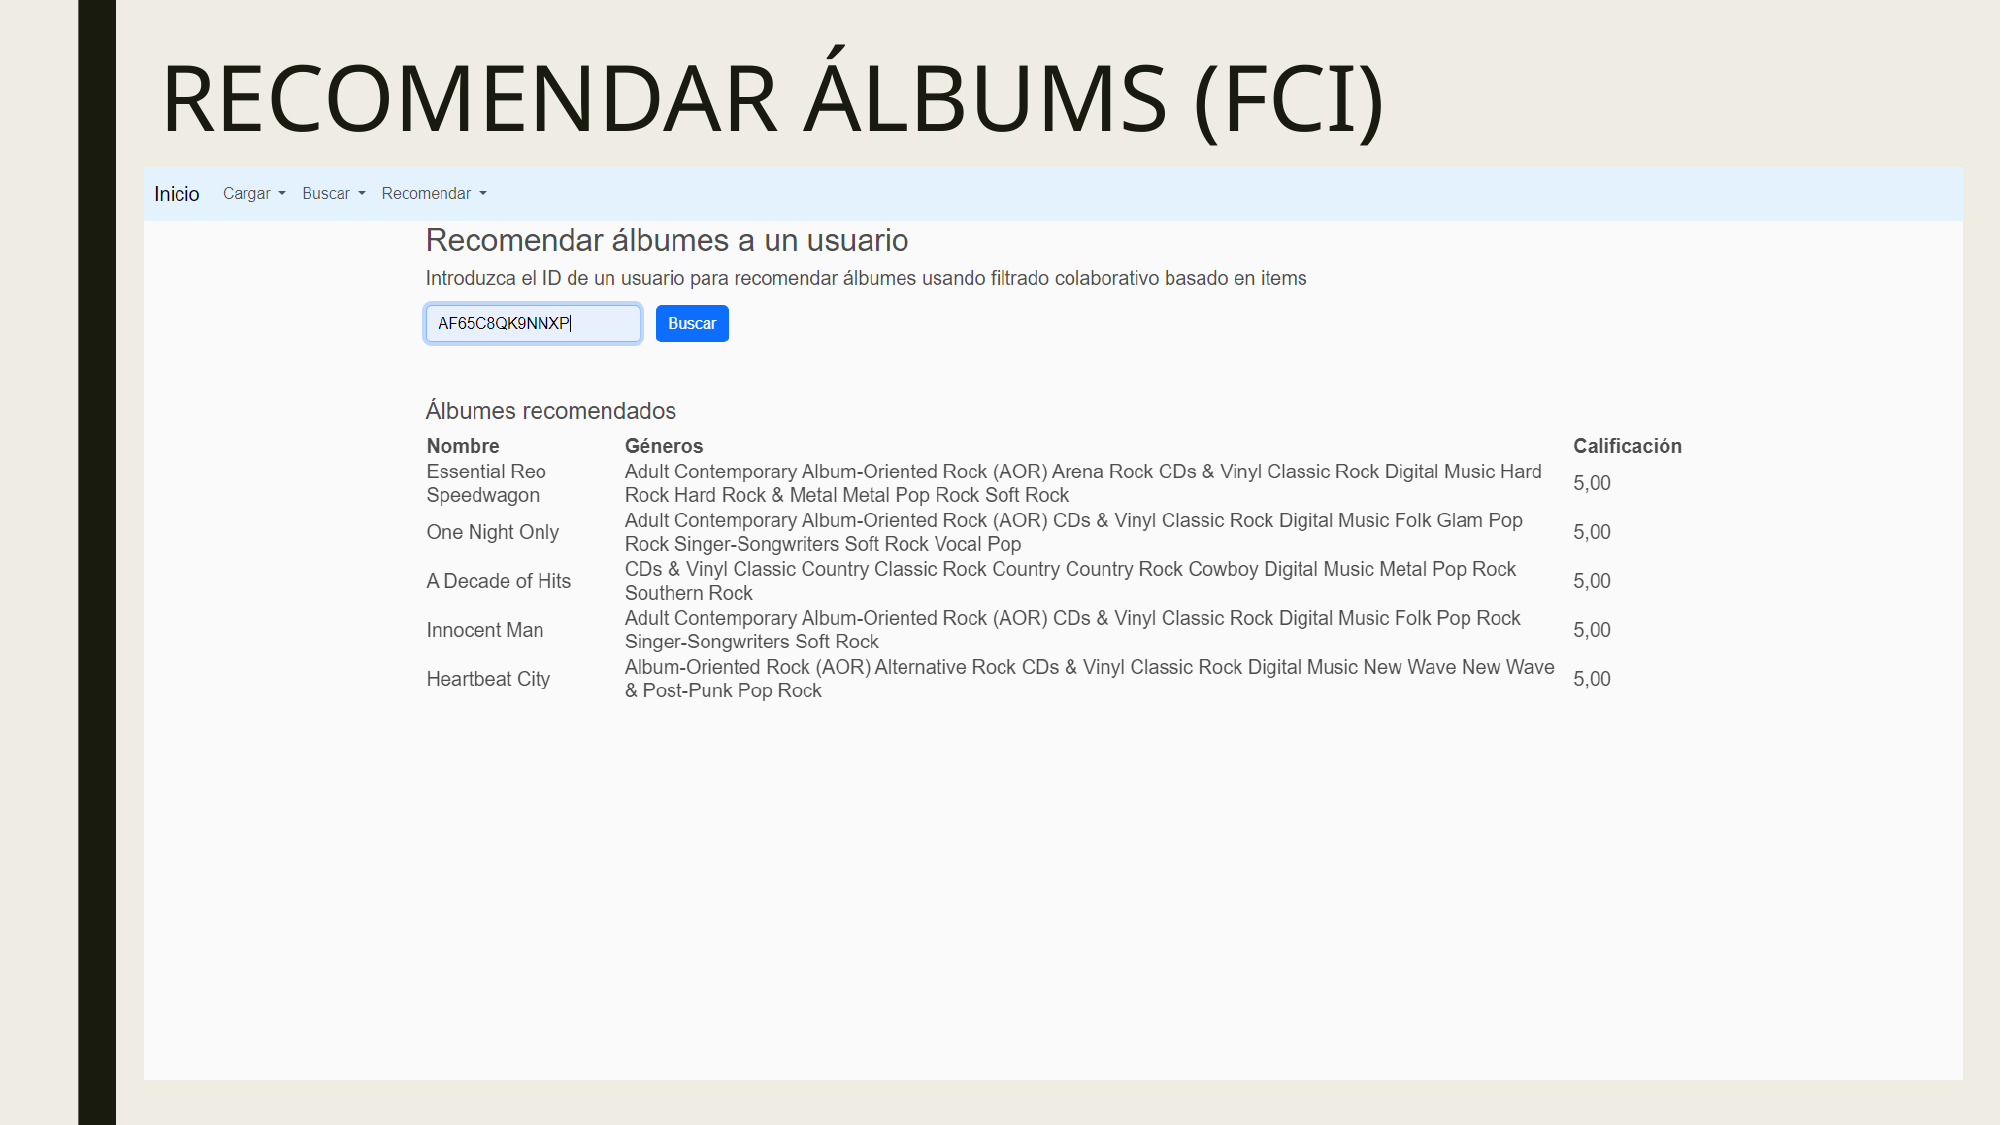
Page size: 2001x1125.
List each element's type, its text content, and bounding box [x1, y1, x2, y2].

title RECOMENDAR ÁLBUMS (FCI) [144, 45, 1720, 167]
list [144, 167, 1963, 1080]
